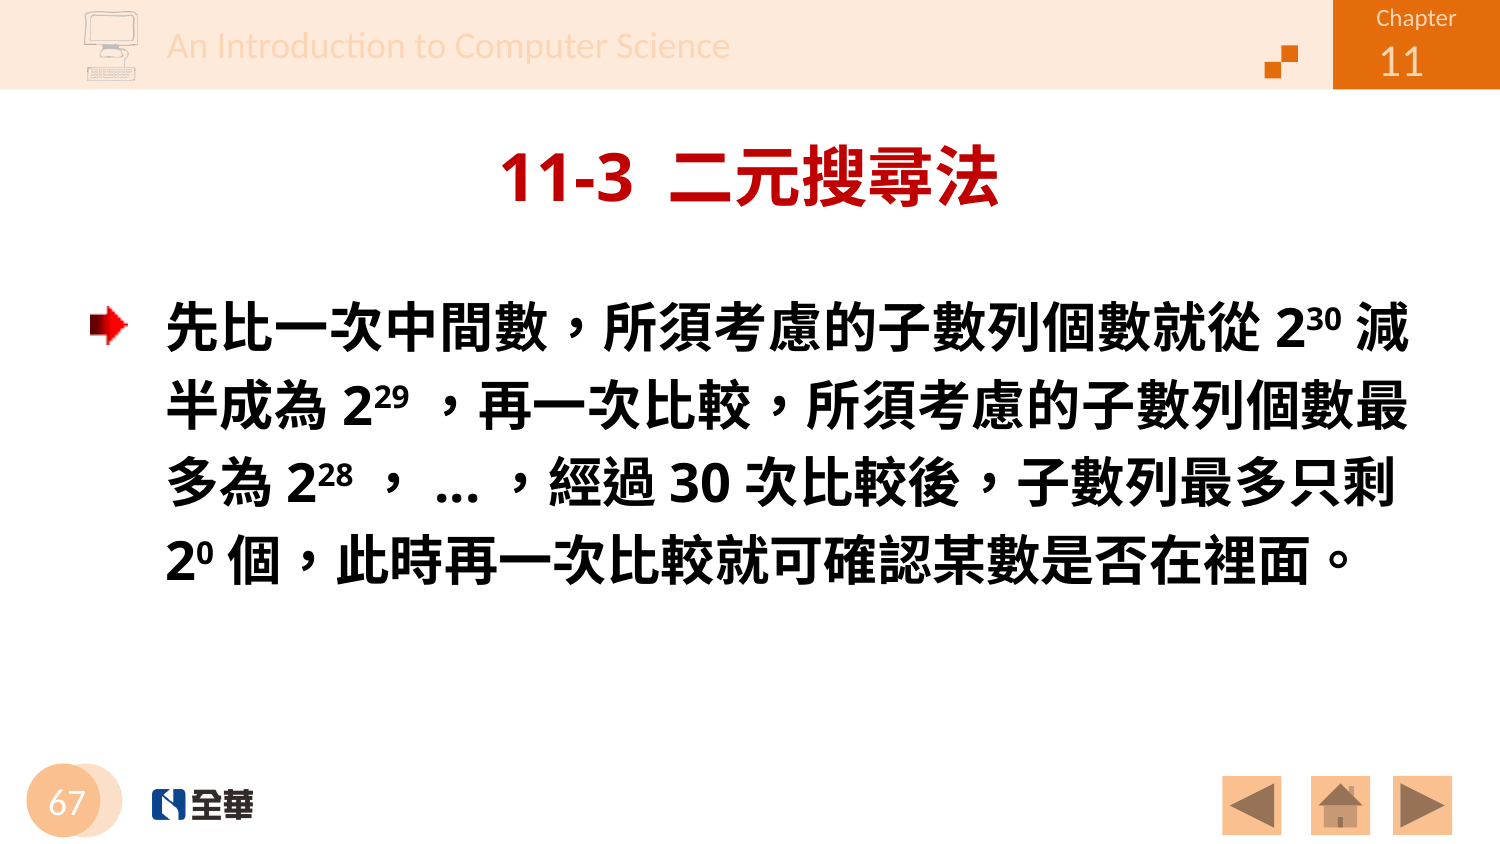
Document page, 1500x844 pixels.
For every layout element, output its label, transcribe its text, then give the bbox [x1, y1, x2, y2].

picture [90, 306, 128, 345]
list 先比一次中間數，所須考慮的子數列個數就從230減半成為229，再一次比較，所須考慮的子數列個數最多為228，...，經過30次比較後，子數列最多只剩20個，此時再一次比較就可確認某數是否在裡面。 [75, 272, 1425, 754]
picture [152, 789, 253, 820]
picture [84, 11, 138, 81]
title 11-3 二元搜尋法 [75, 104, 1425, 245]
